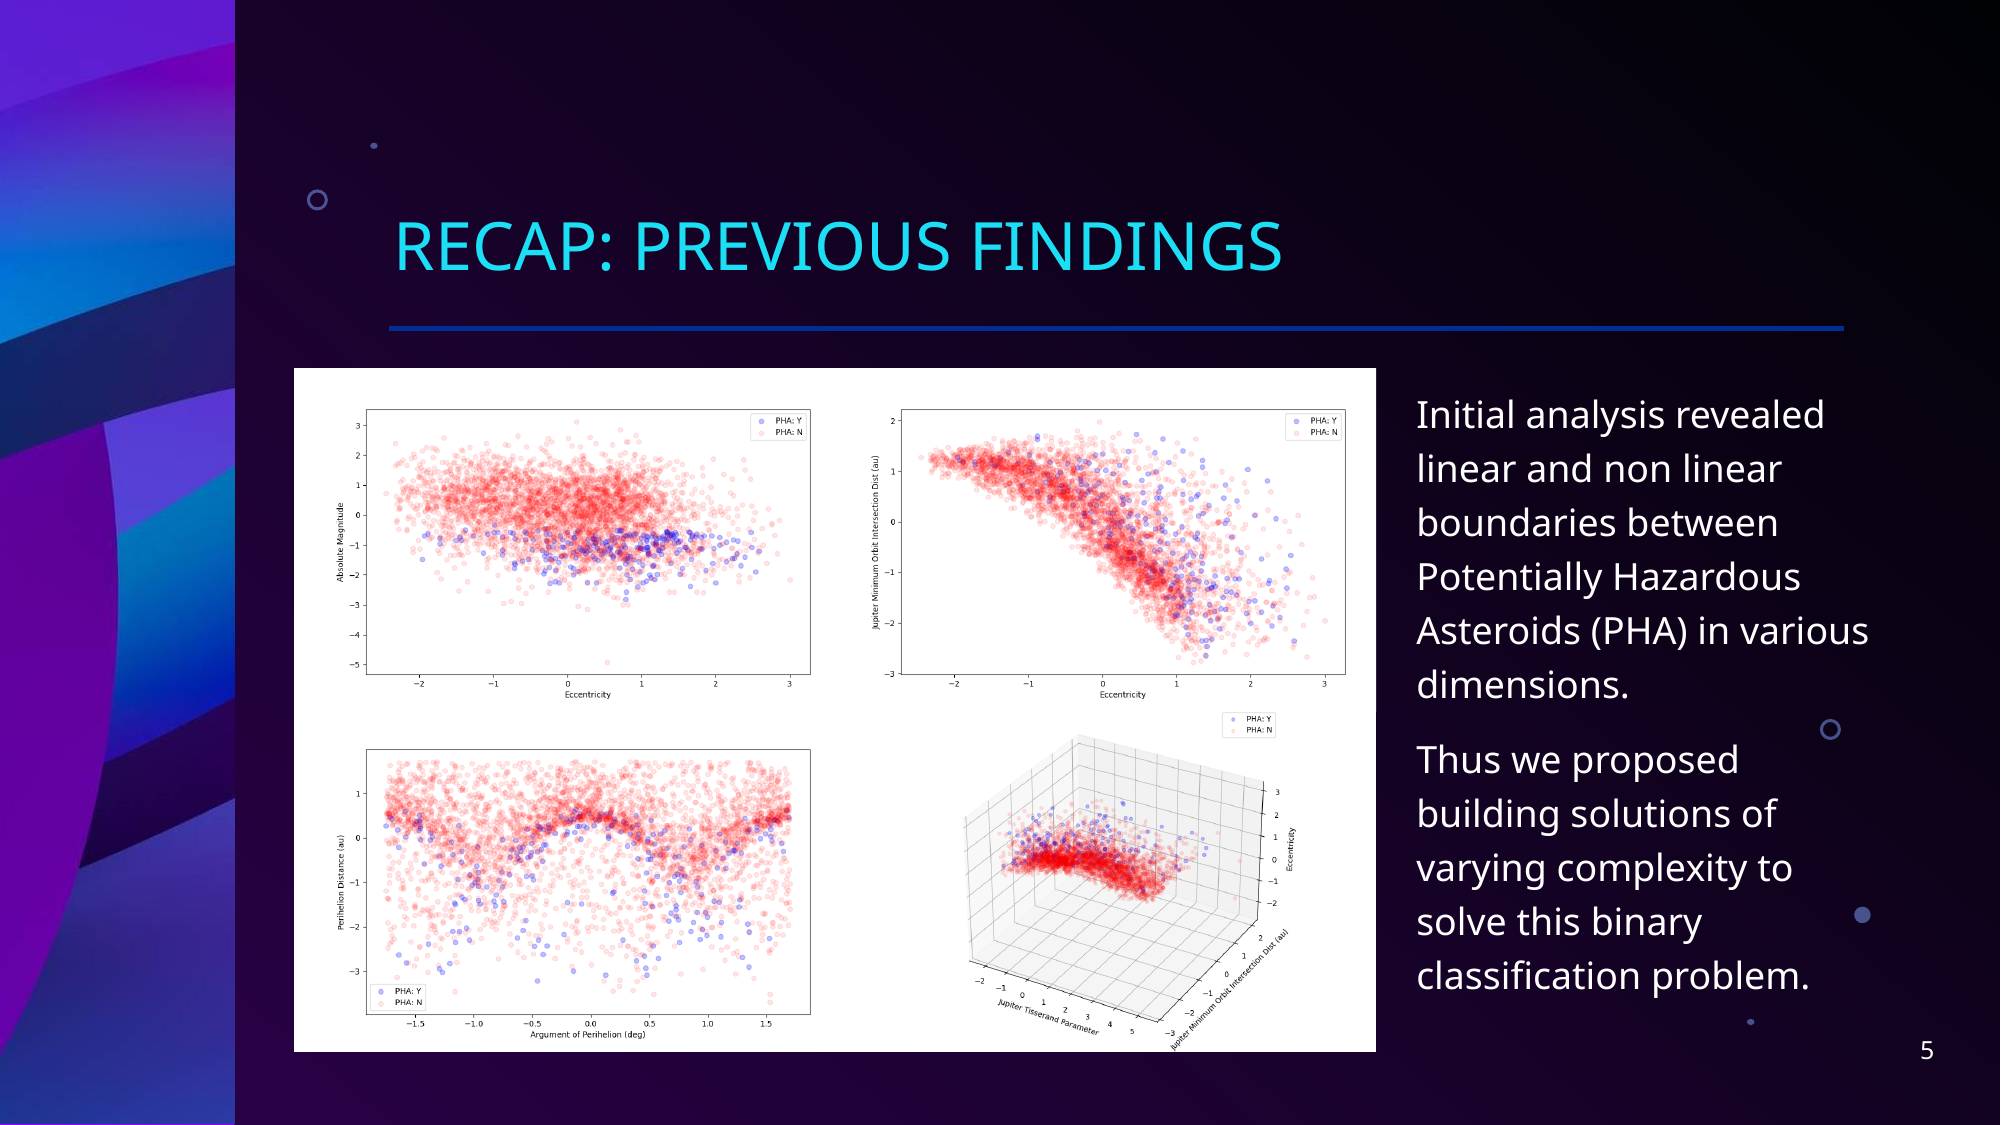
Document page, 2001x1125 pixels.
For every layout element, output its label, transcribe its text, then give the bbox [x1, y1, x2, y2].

slide_number 5 [1499, 1021, 1950, 1082]
picture [0, 0, 235, 1124]
picture [294, 368, 1377, 1052]
list Initial analysis revealed linear and non linear boundaries between Potentially Hazardous Asteroids (PHA) in various dimensions. Thus we proposed building solutions of varying complexity to solve this binary classification problem. [1401, 374, 1907, 954]
title Recap: previous findings [393, 26, 1845, 292]
